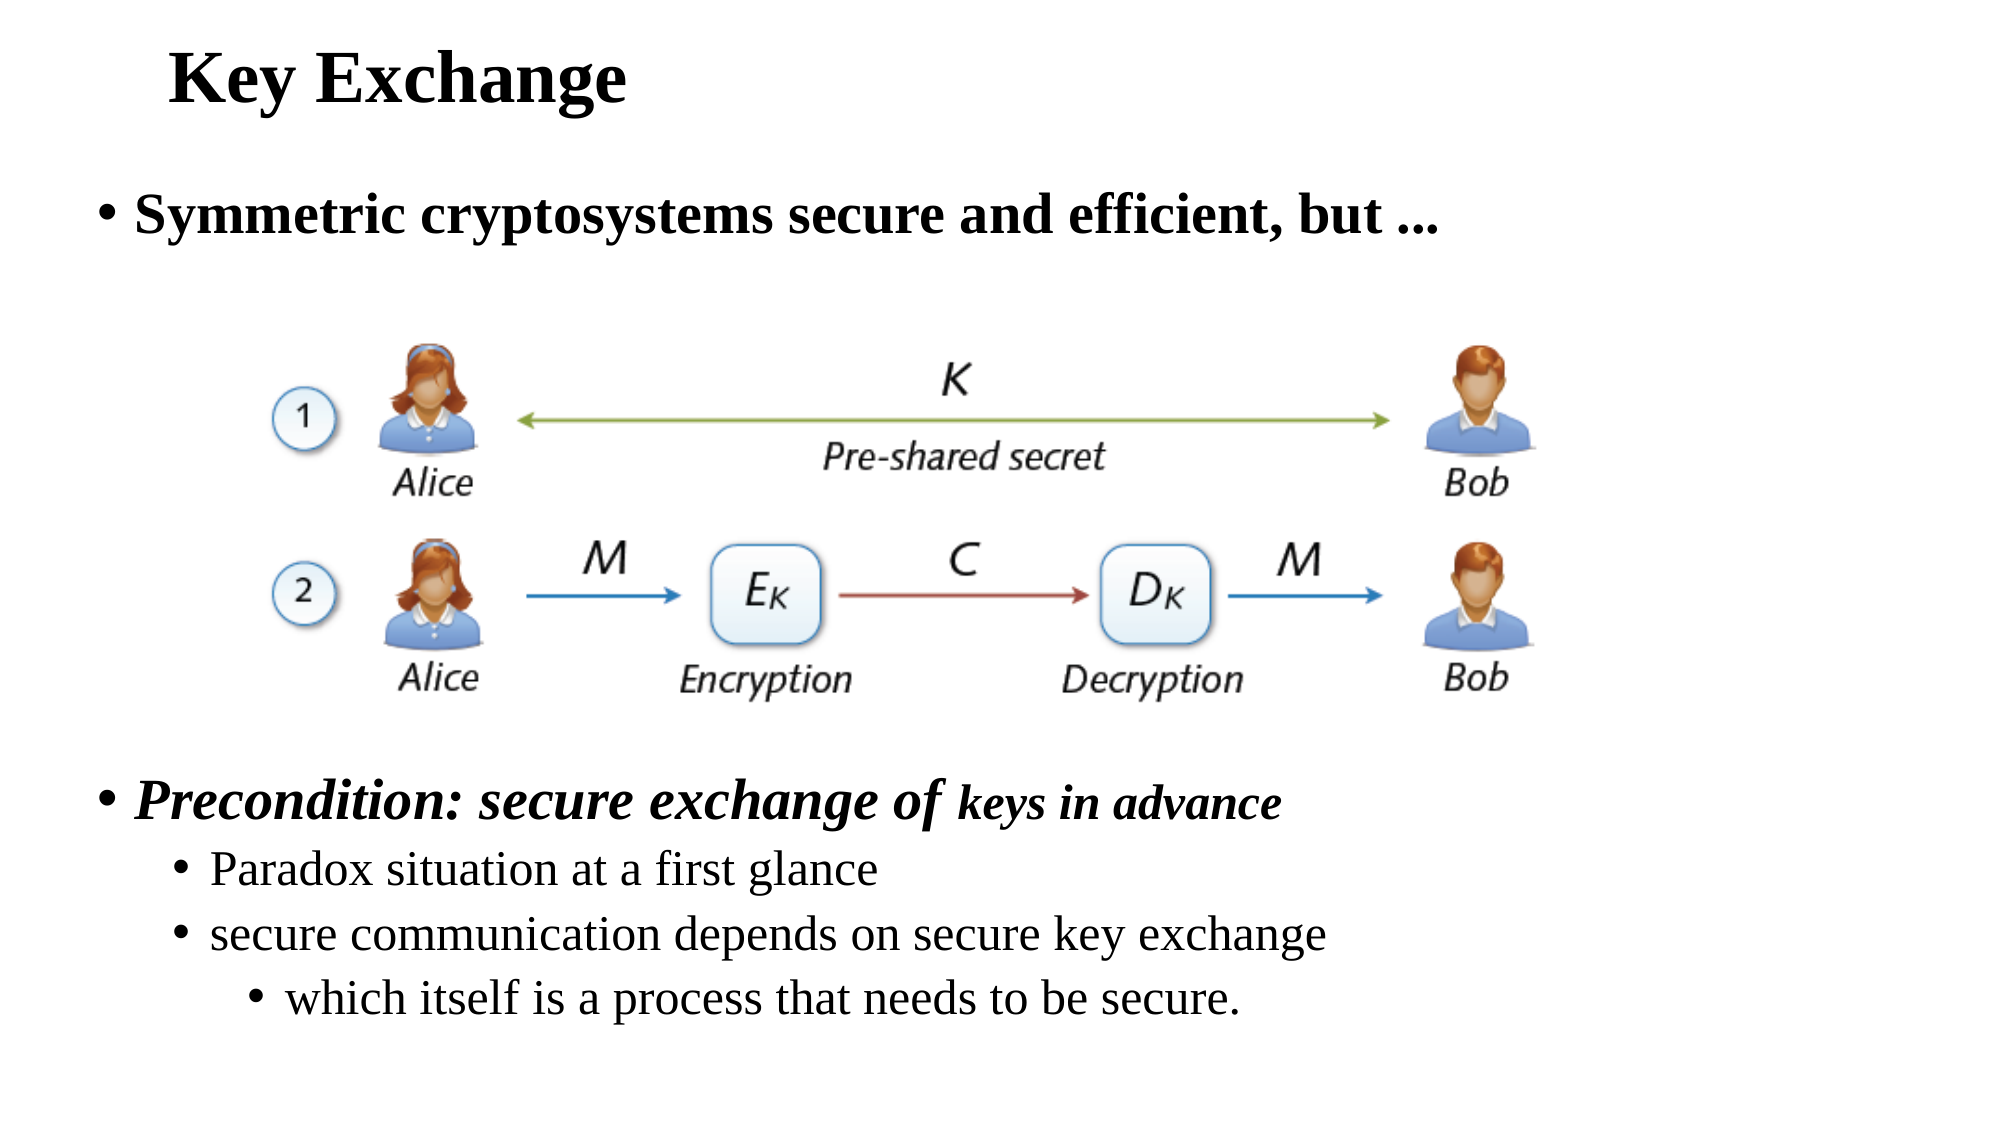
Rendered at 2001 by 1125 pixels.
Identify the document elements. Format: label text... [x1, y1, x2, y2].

title Key Exchange [153, 30, 1429, 126]
picture [240, 307, 1557, 720]
list Symmetric cryptosystems secure and efficient, but ... Precondition: secure exchange of keys in advance Paradox situation at a first glance secure communication depends on secure key exchange which itself is a process that needs to be secure. [82, 176, 1724, 1057]
